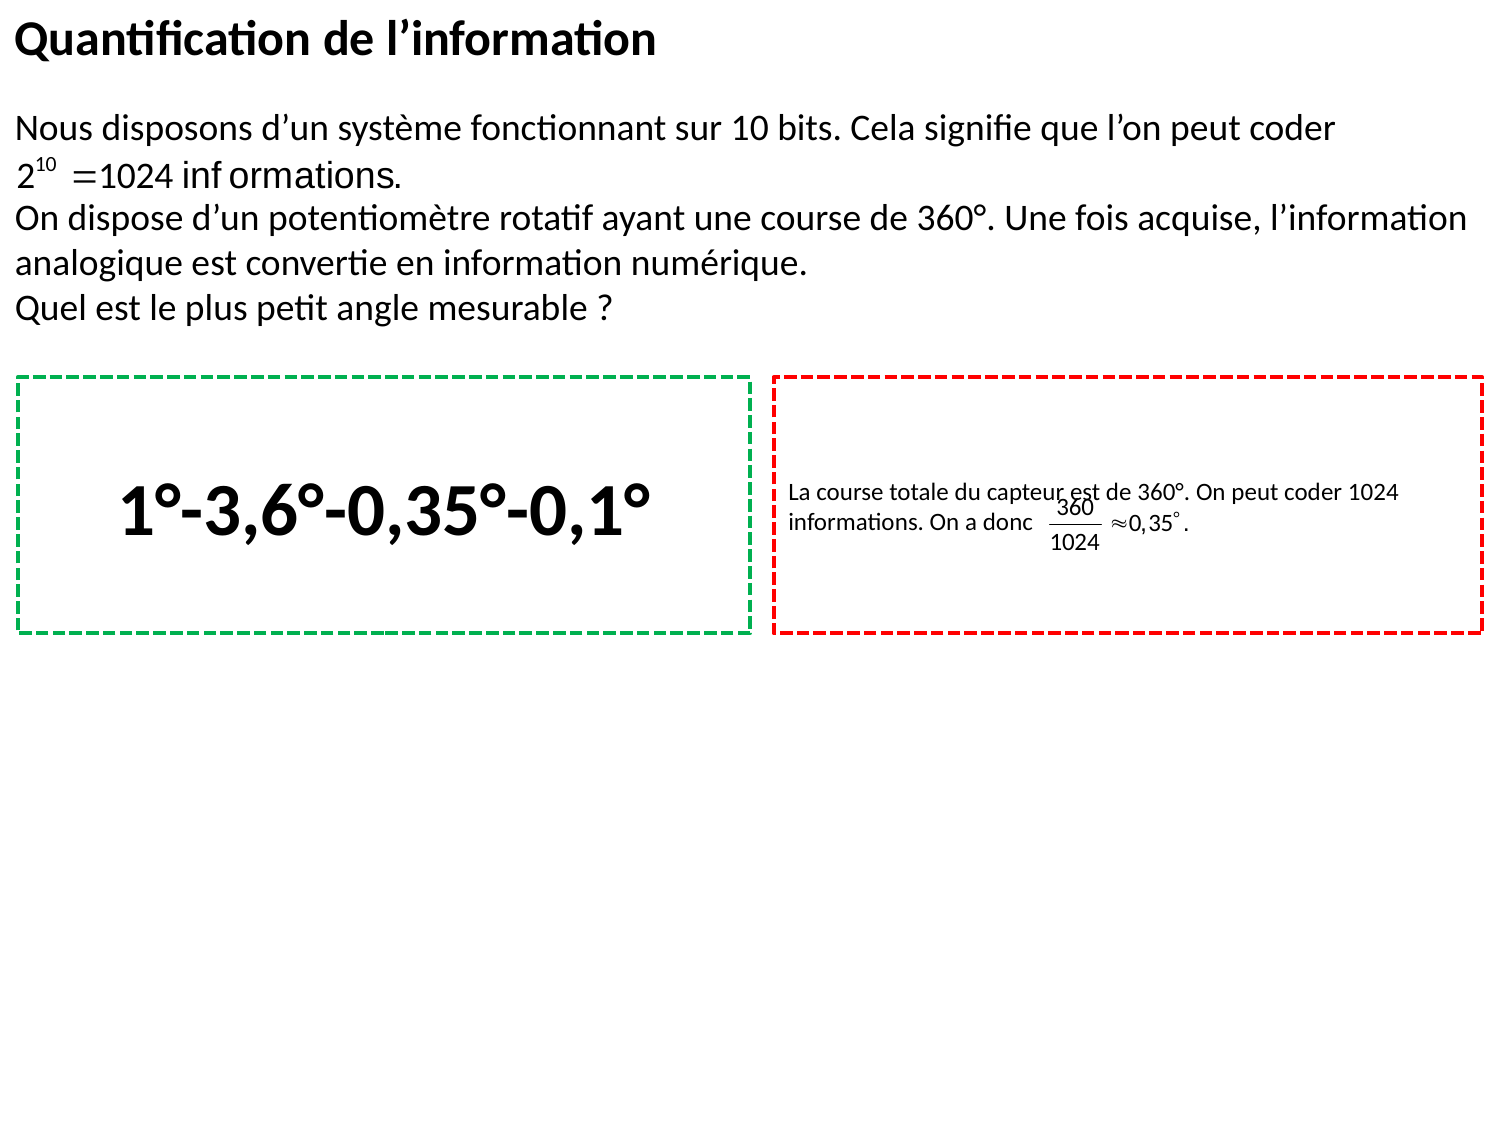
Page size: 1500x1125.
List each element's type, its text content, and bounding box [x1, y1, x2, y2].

text_box Nous disposons d’un système fonctionnant sur 10 bits. Cela signifie que l’on peut coder On dispose d’un potentiomètre rotatif ayant une course de 360°. Une fois acquise, l’information analogique est convertie en information numérique. Quel est le plus petit angle mesurable ? [0, 95, 1500, 336]
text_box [1045, 491, 1194, 557]
text_box La course totale du capteur est de 360°. On peut coder 1024 informations. On a donc [772, 375, 1484, 635]
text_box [14, 148, 405, 202]
text_box 1°-3,6°-0,35°-0,1° [16, 375, 752, 635]
text_box Quantification de l’information [0, 0, 1500, 73]
